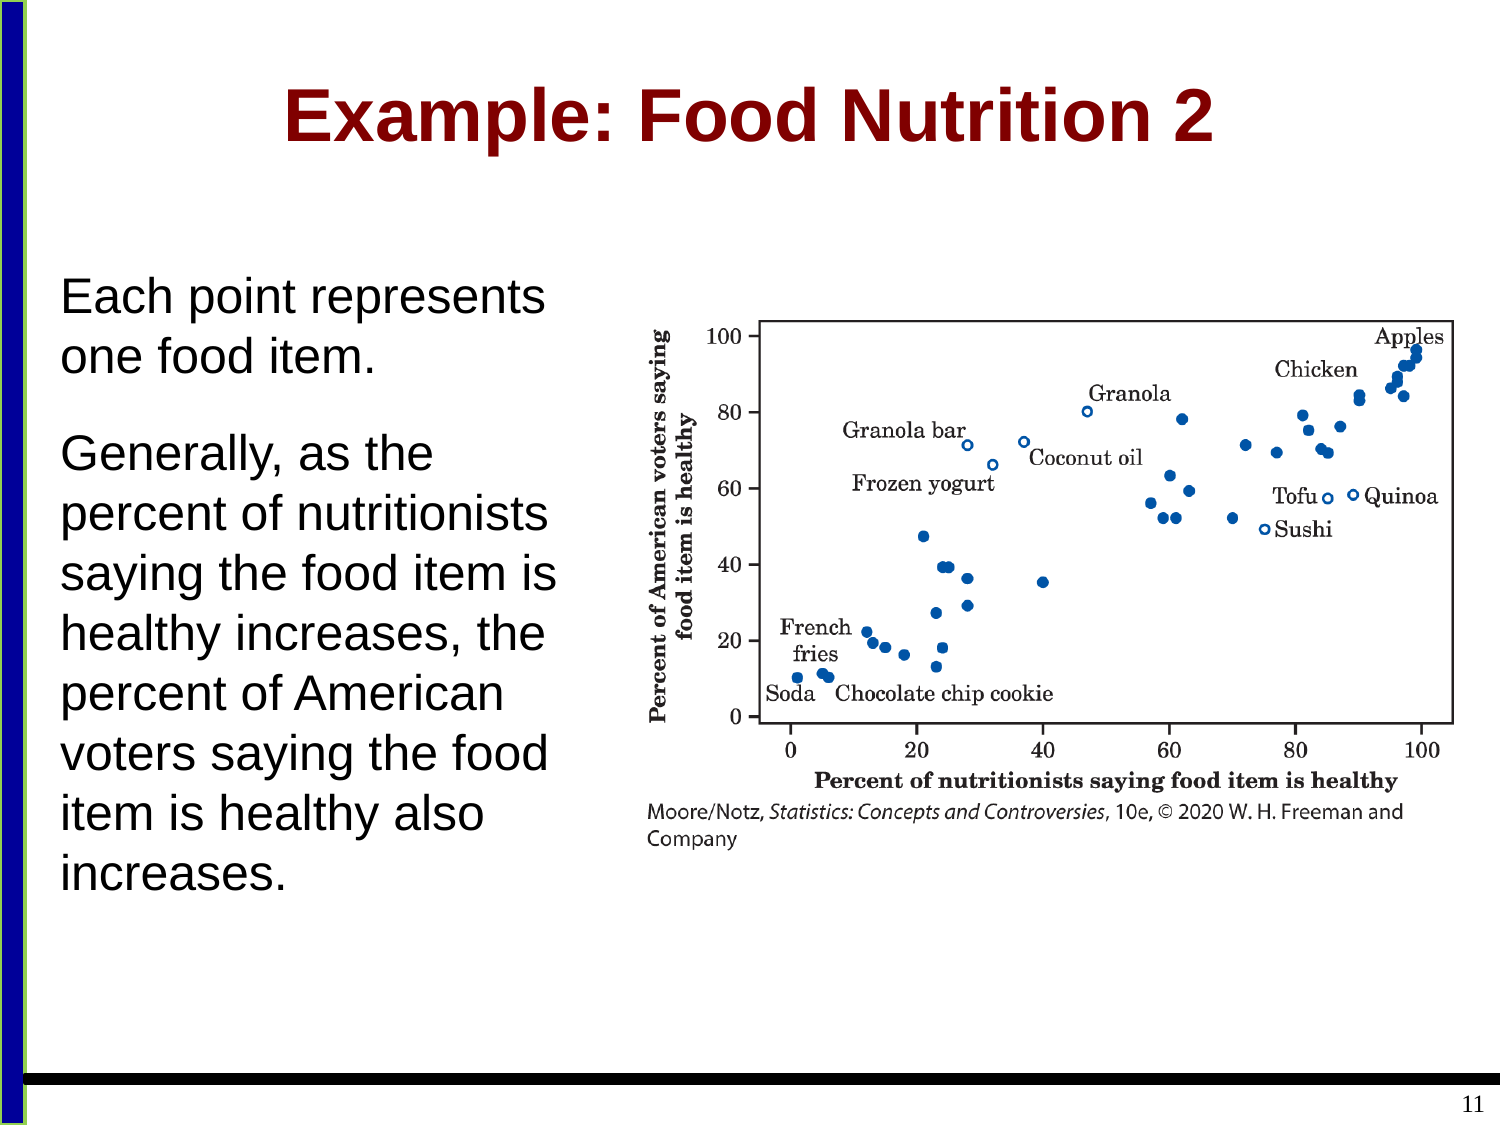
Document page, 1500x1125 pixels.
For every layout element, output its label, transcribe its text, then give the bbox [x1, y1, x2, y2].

text_box Each point represents one food item. Generally, as the percent of nutritionists saying the food item is healthy increases, the percent of American voters saying the food item is healthy also increases. [45, 255, 629, 908]
picture [628, 316, 1472, 854]
title Example: Food Nutrition 2 [74, 62, 1426, 251]
